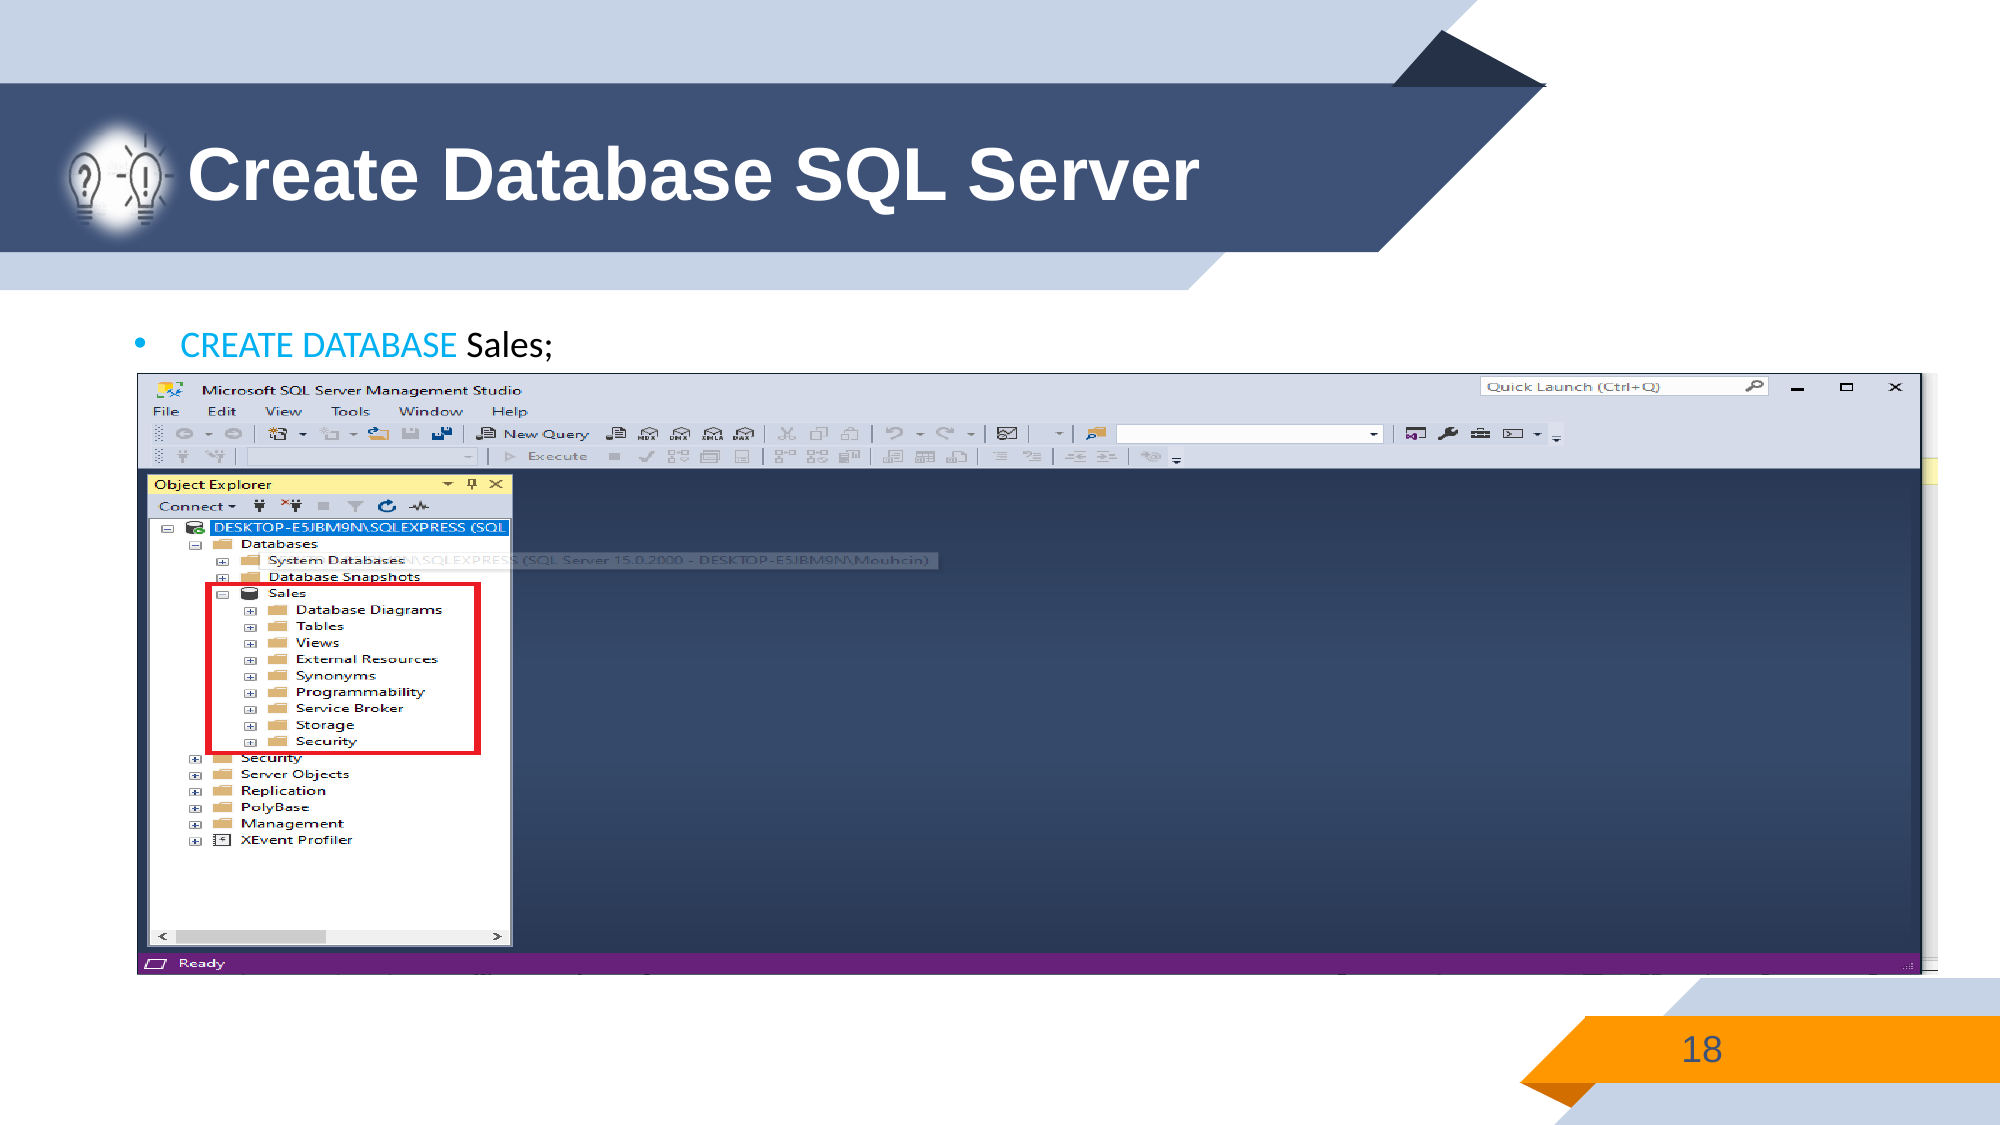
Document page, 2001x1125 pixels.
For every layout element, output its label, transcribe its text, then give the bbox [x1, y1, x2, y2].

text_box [0, 0, 1548, 291]
picture [49, 105, 188, 253]
slide_number 18 [1675, 1026, 1730, 1125]
text_box CREATE DATABASE Sales; [118, 312, 1032, 373]
picture [137, 372, 1938, 976]
